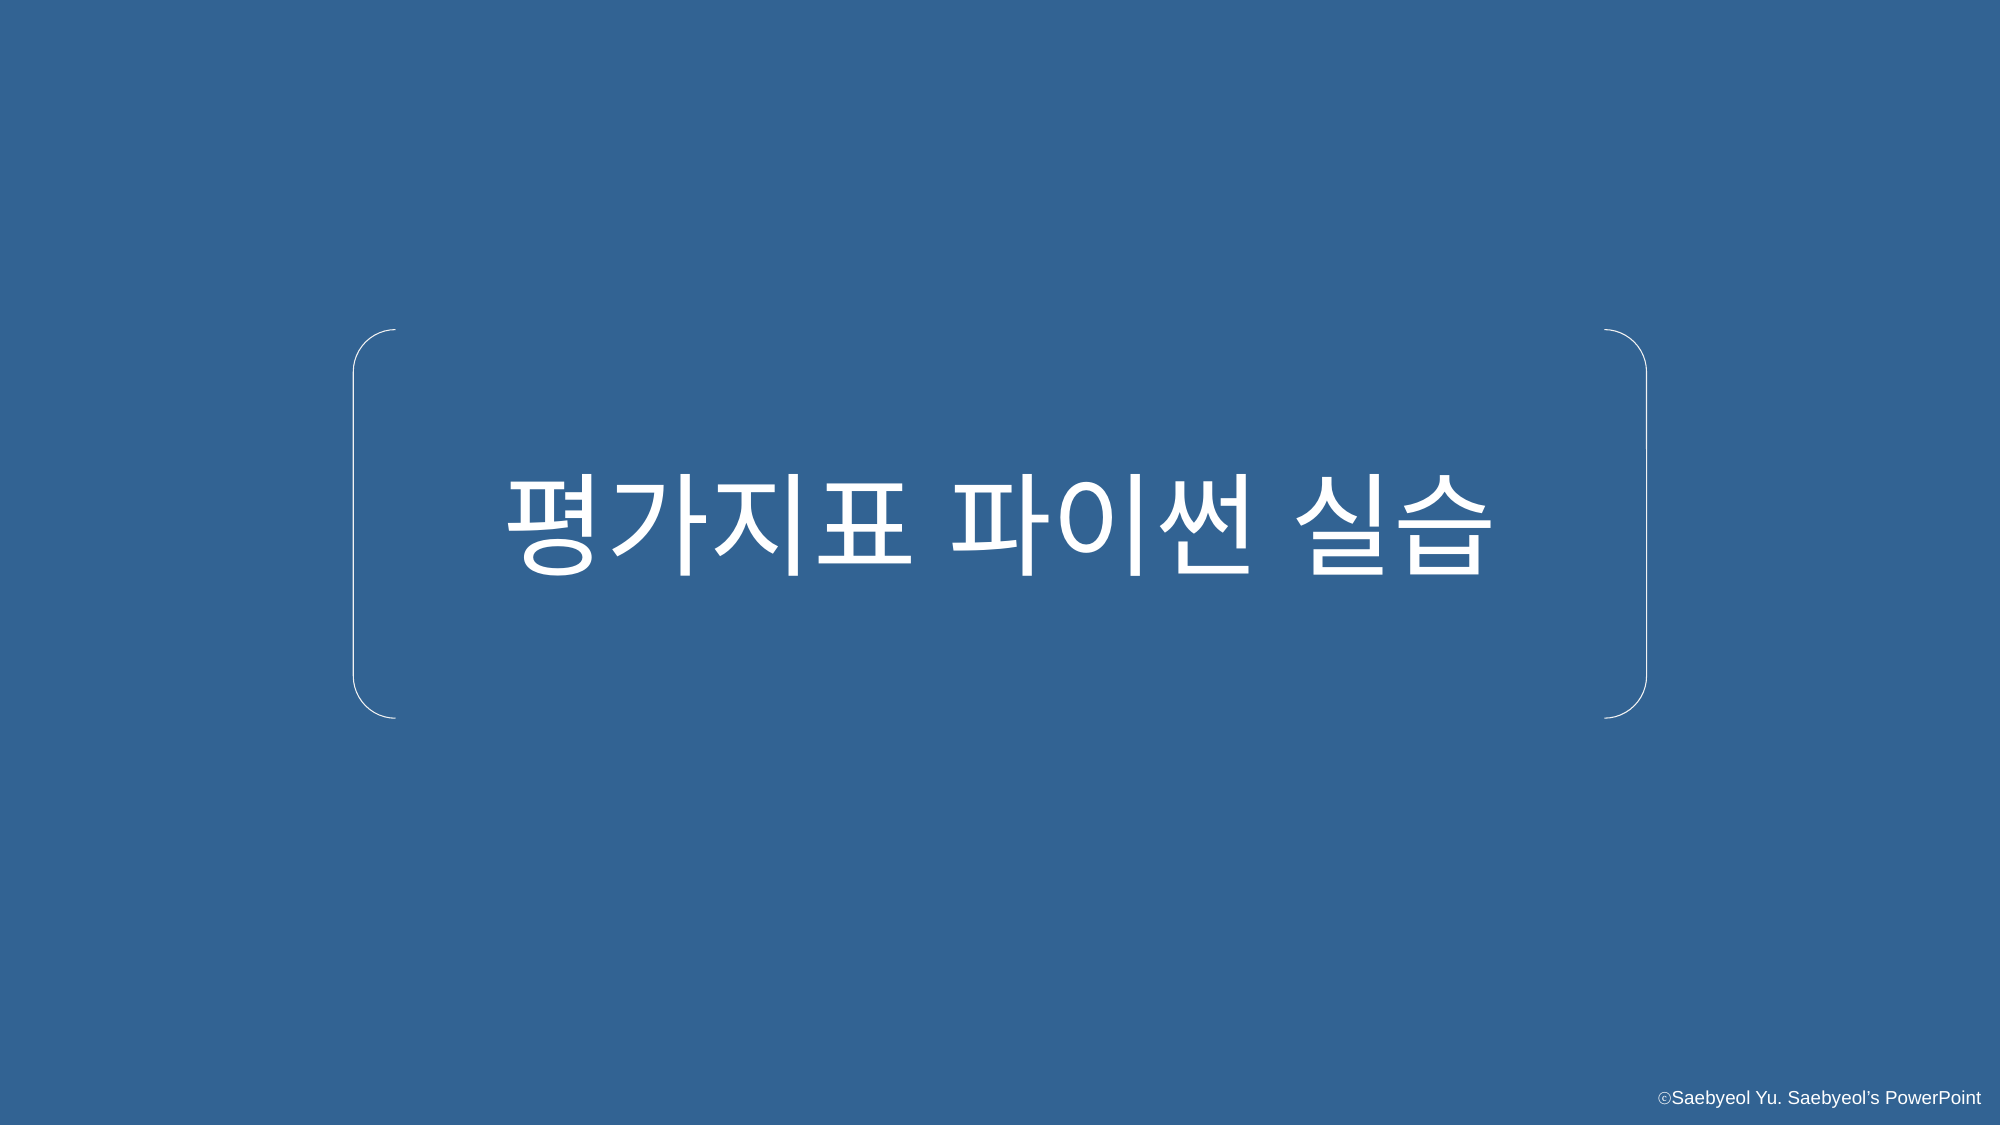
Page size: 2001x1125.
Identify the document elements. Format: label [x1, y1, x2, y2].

text_box [352, 329, 1648, 719]
